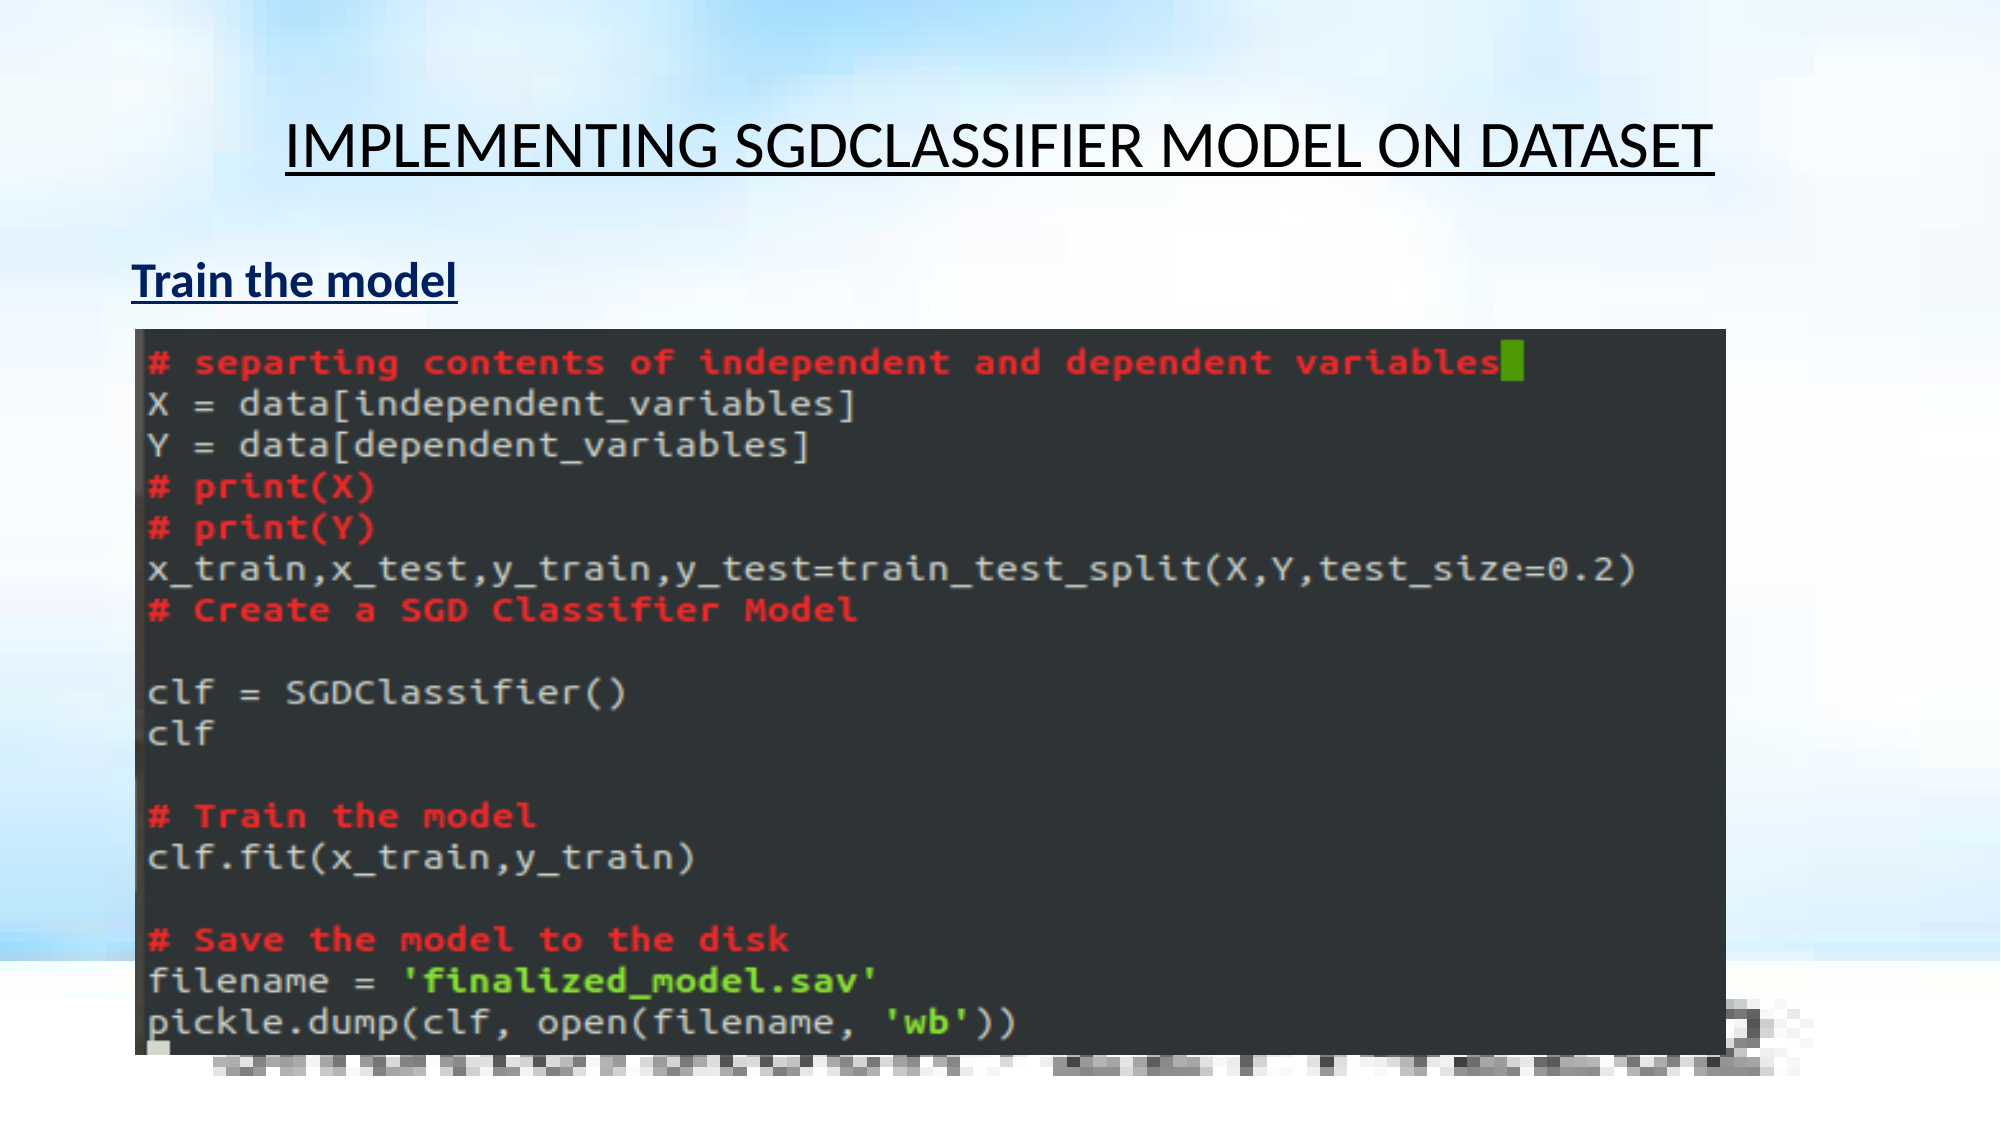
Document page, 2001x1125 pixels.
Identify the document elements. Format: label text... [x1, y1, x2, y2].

picture [0, 0, 2001, 1125]
text_box IMPLEMENTING SGDCLASSIFIER MODEL ON DATASET [0, 93, 2000, 190]
text_box Train the model [116, 239, 476, 316]
